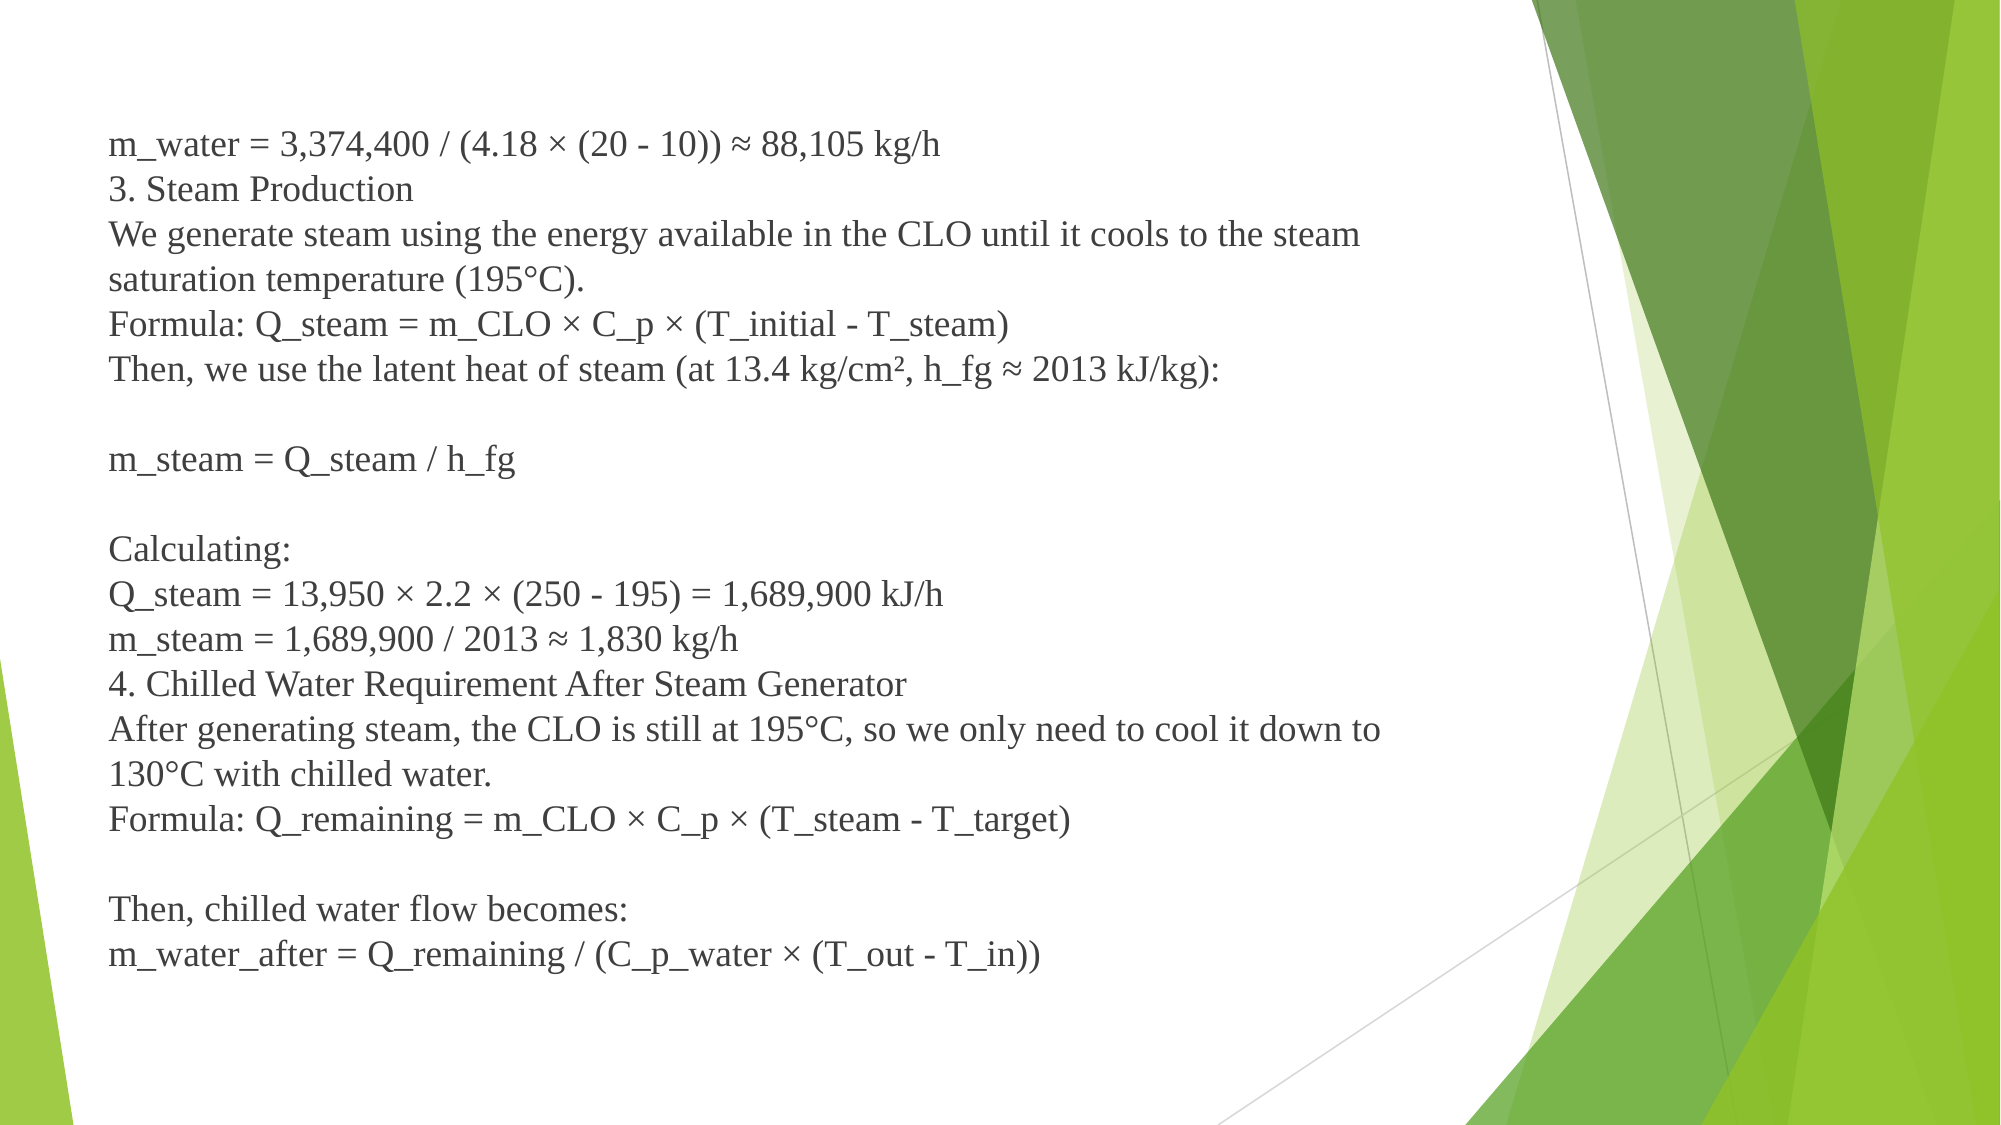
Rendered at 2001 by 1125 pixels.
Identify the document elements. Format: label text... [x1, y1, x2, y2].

text_box m_water = 3,374,400 / (4.18 × (20 - 10)) ≈ 88,105 kg/h 3. Steam Production We generate steam using the energy available in the CLO until it cools to the steam saturation temperature (195°C). Formula: Q_steam = m_CLO × C_p × (T_initial - T_steam) Then, we use the latent heat of steam (at 13.4 kg/cm², h_fg ≈ 2013 kJ/kg): m_steam = Q_steam / h_fg Calculating: Q_steam = 13,950 × 2.2 × (250 - 195) = 1,689,900 kJ/h m_steam = 1,689,900 / 2013 ≈ 1,830 kg/h 4. Chilled Water Requirement After Steam Generator After generating steam, the CLO is still at 195°C, so we only need to cool it down to 130°C with chilled water. Formula: Q_remaining = m_CLO × C_p × (T_steam - T_target) Then, chilled water flow becomes: m_water_after = Q_remaining / (C_p_water × (T_out - T_in)) [93, 103, 1432, 969]
